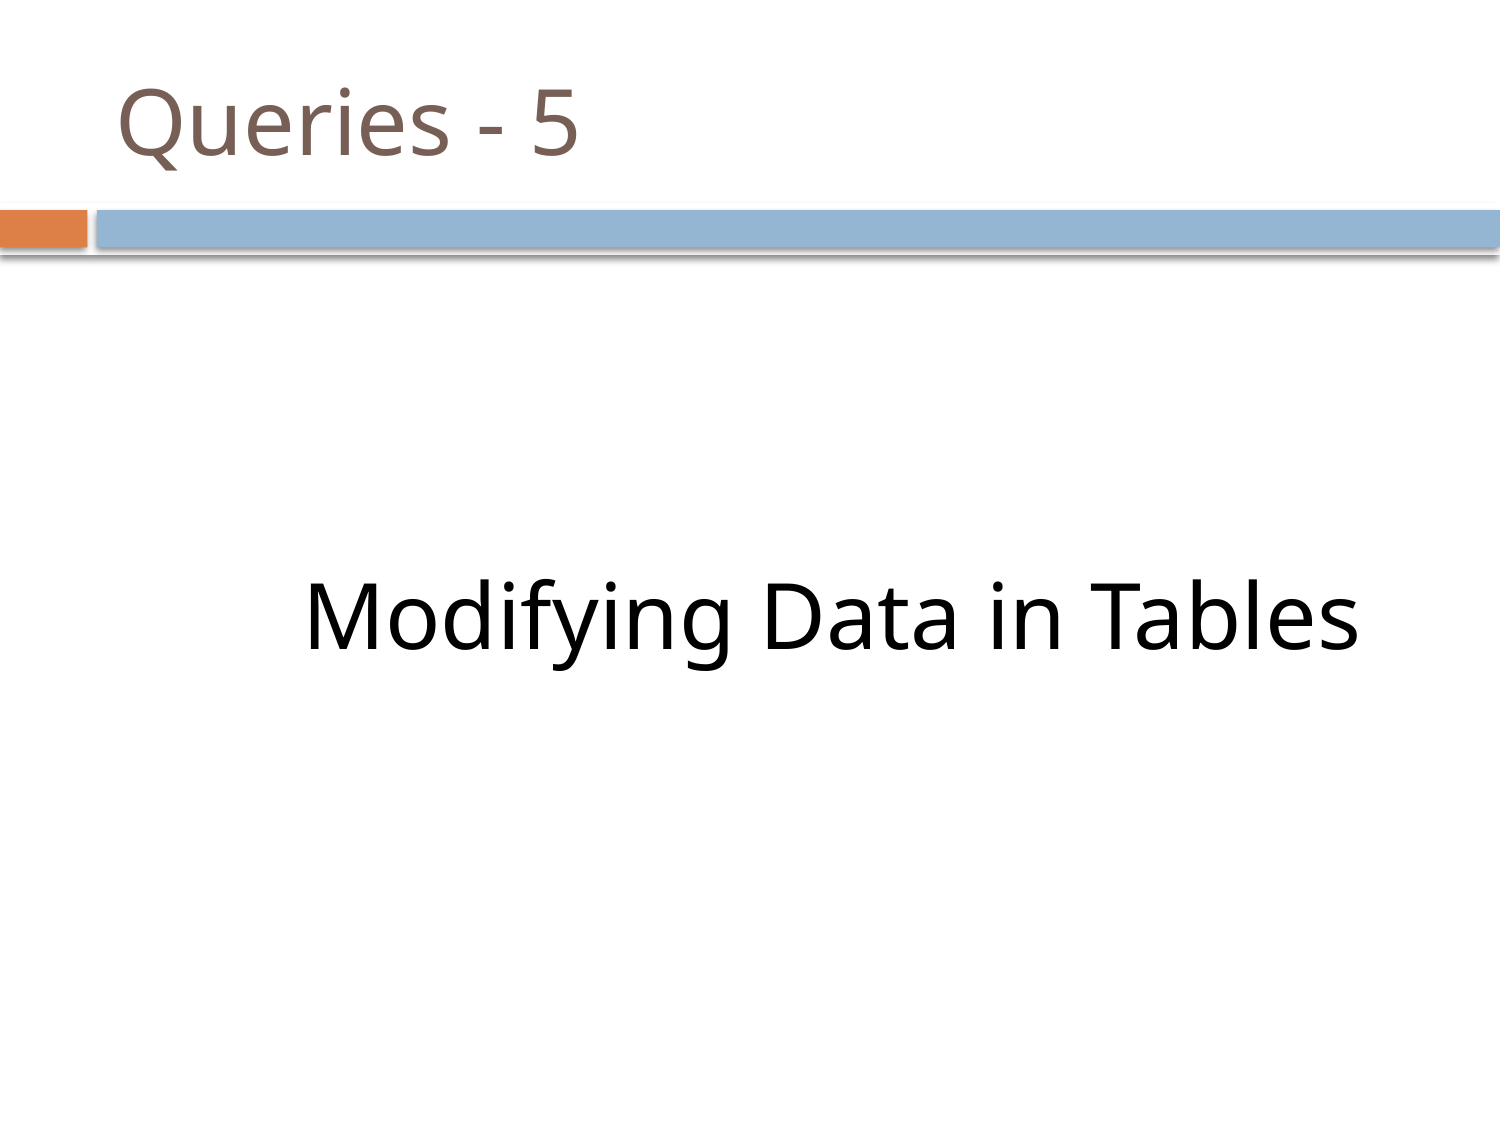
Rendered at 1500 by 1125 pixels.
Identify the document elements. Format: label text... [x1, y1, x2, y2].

title Queries - 5 [100, 37, 1438, 200]
list Modifying Data in Tables [287, 549, 1500, 700]
